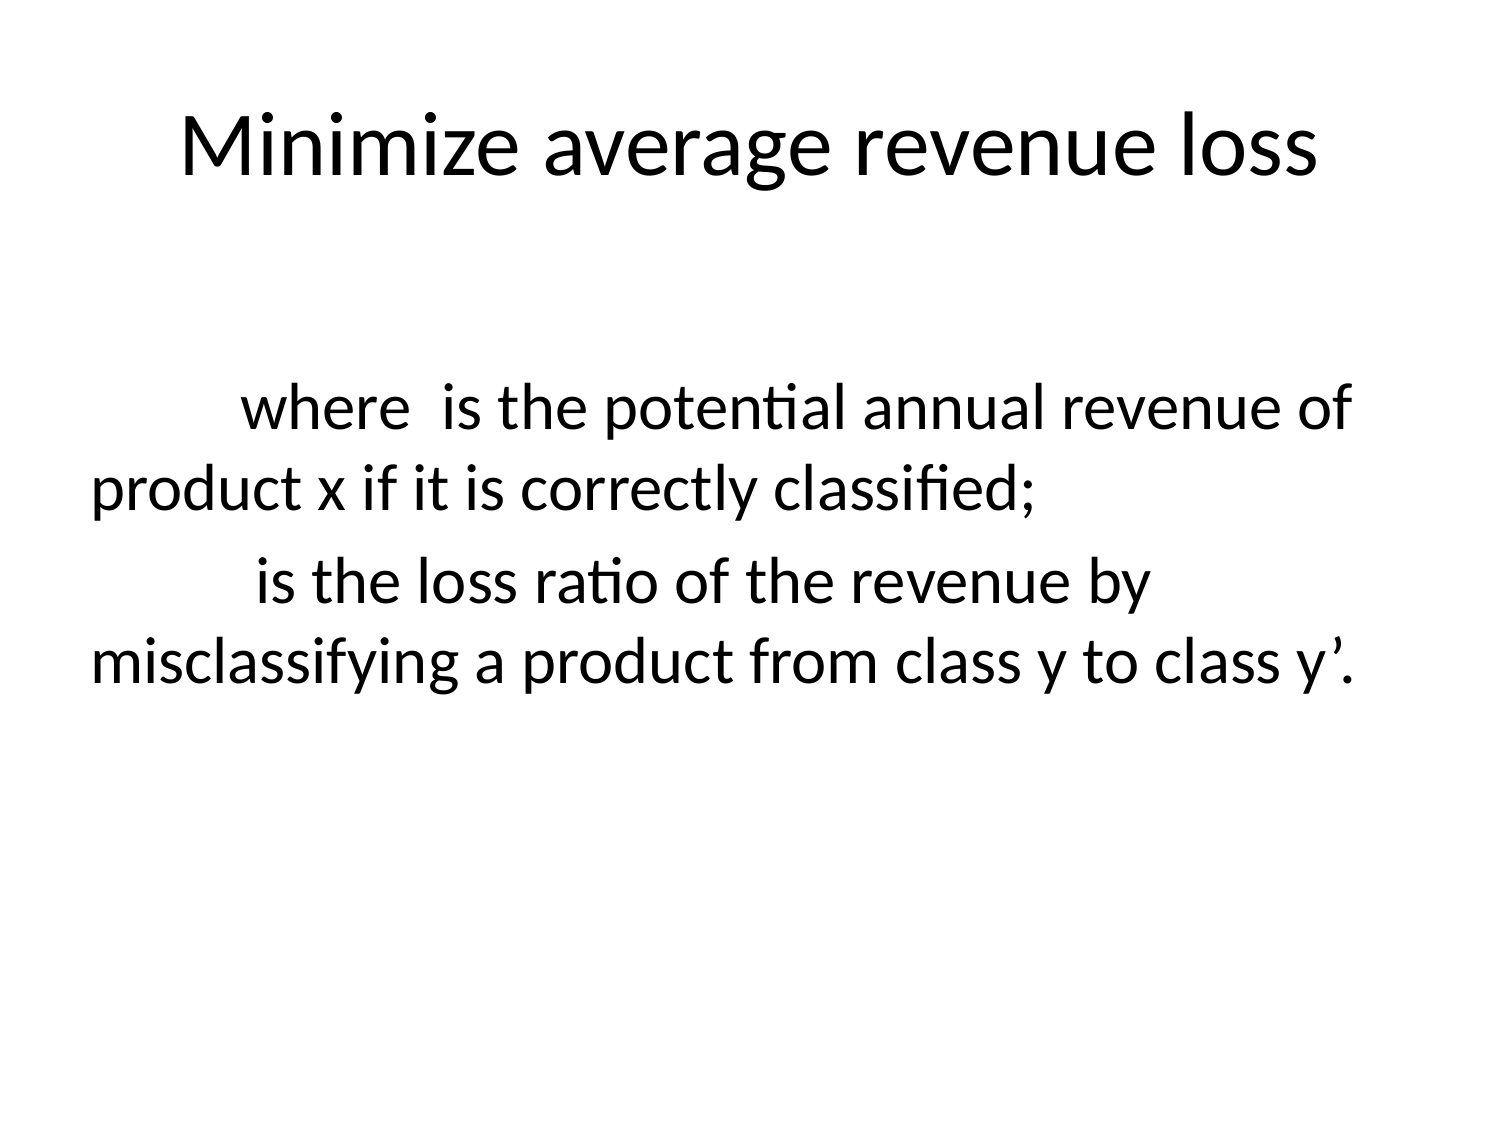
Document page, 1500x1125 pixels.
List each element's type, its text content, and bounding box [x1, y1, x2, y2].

title Minimize average revenue loss [75, 45, 1425, 233]
